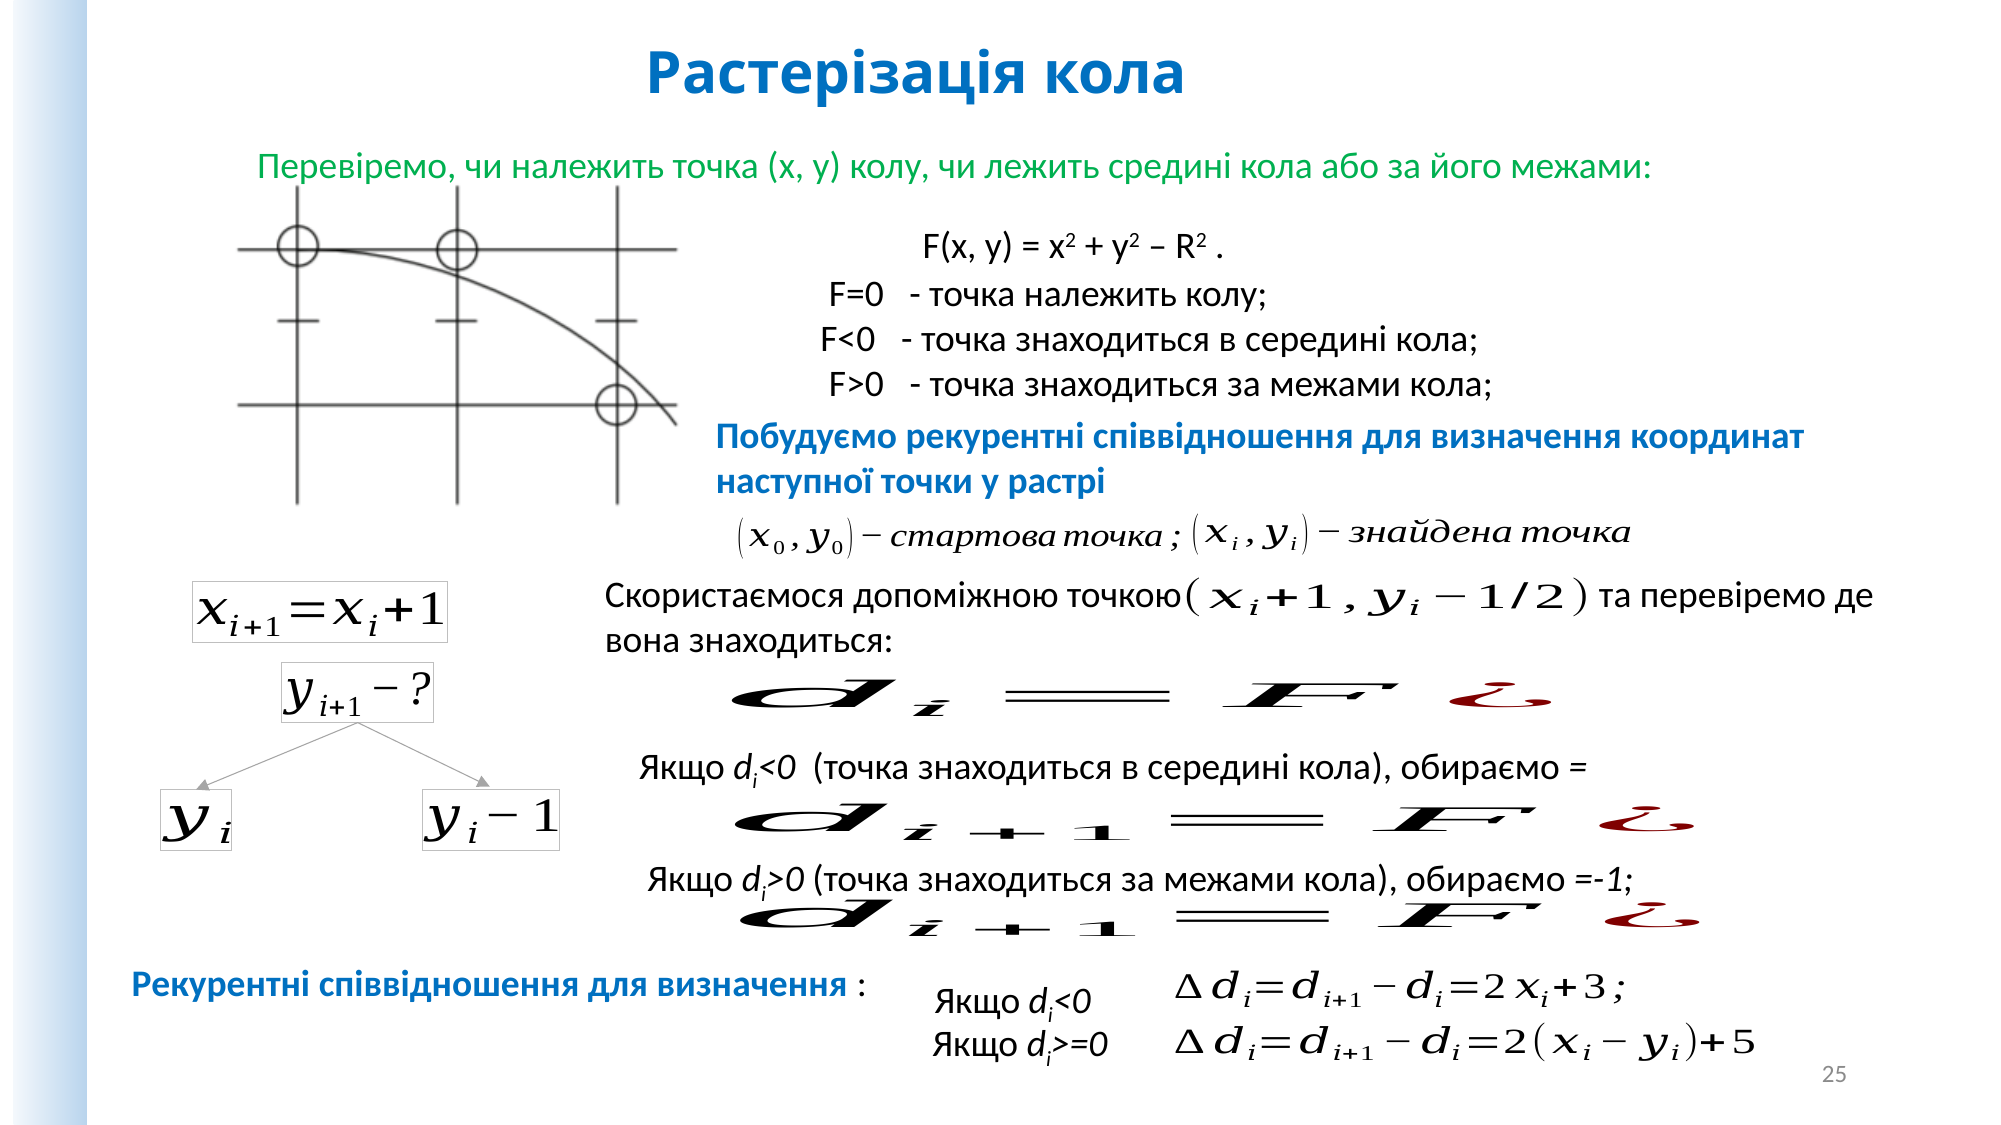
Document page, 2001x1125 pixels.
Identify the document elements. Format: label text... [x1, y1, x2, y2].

text_box Скористаємося допоміжною точкою та перевіремо де вона знаходиться: [590, 562, 1924, 668]
text_box [13, 0, 88, 1125]
picture [183, 156, 741, 527]
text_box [916, 966, 1756, 1073]
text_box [357, 722, 490, 787]
text_box Перевіремо, чи належить точка (x, y) колу, чи лежить средині кола або за його межами: [242, 133, 1932, 193]
text_box F=0 - точка належить колу; F<0 - точка знаходиться в середині кола; F>0 - точка знаходиться за межами кола; [805, 261, 1696, 403]
text_box Побудуємо рекурентні співвідношення для визначення координат наступної точки у растрі [741, 403, 1924, 508]
text_box F(x, y) = x2 + y2 – R2 . [907, 214, 1240, 261]
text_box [196, 722, 358, 790]
text_box Растерізація кола [630, 27, 1202, 113]
slide_number 25 [1412, 1042, 1863, 1103]
